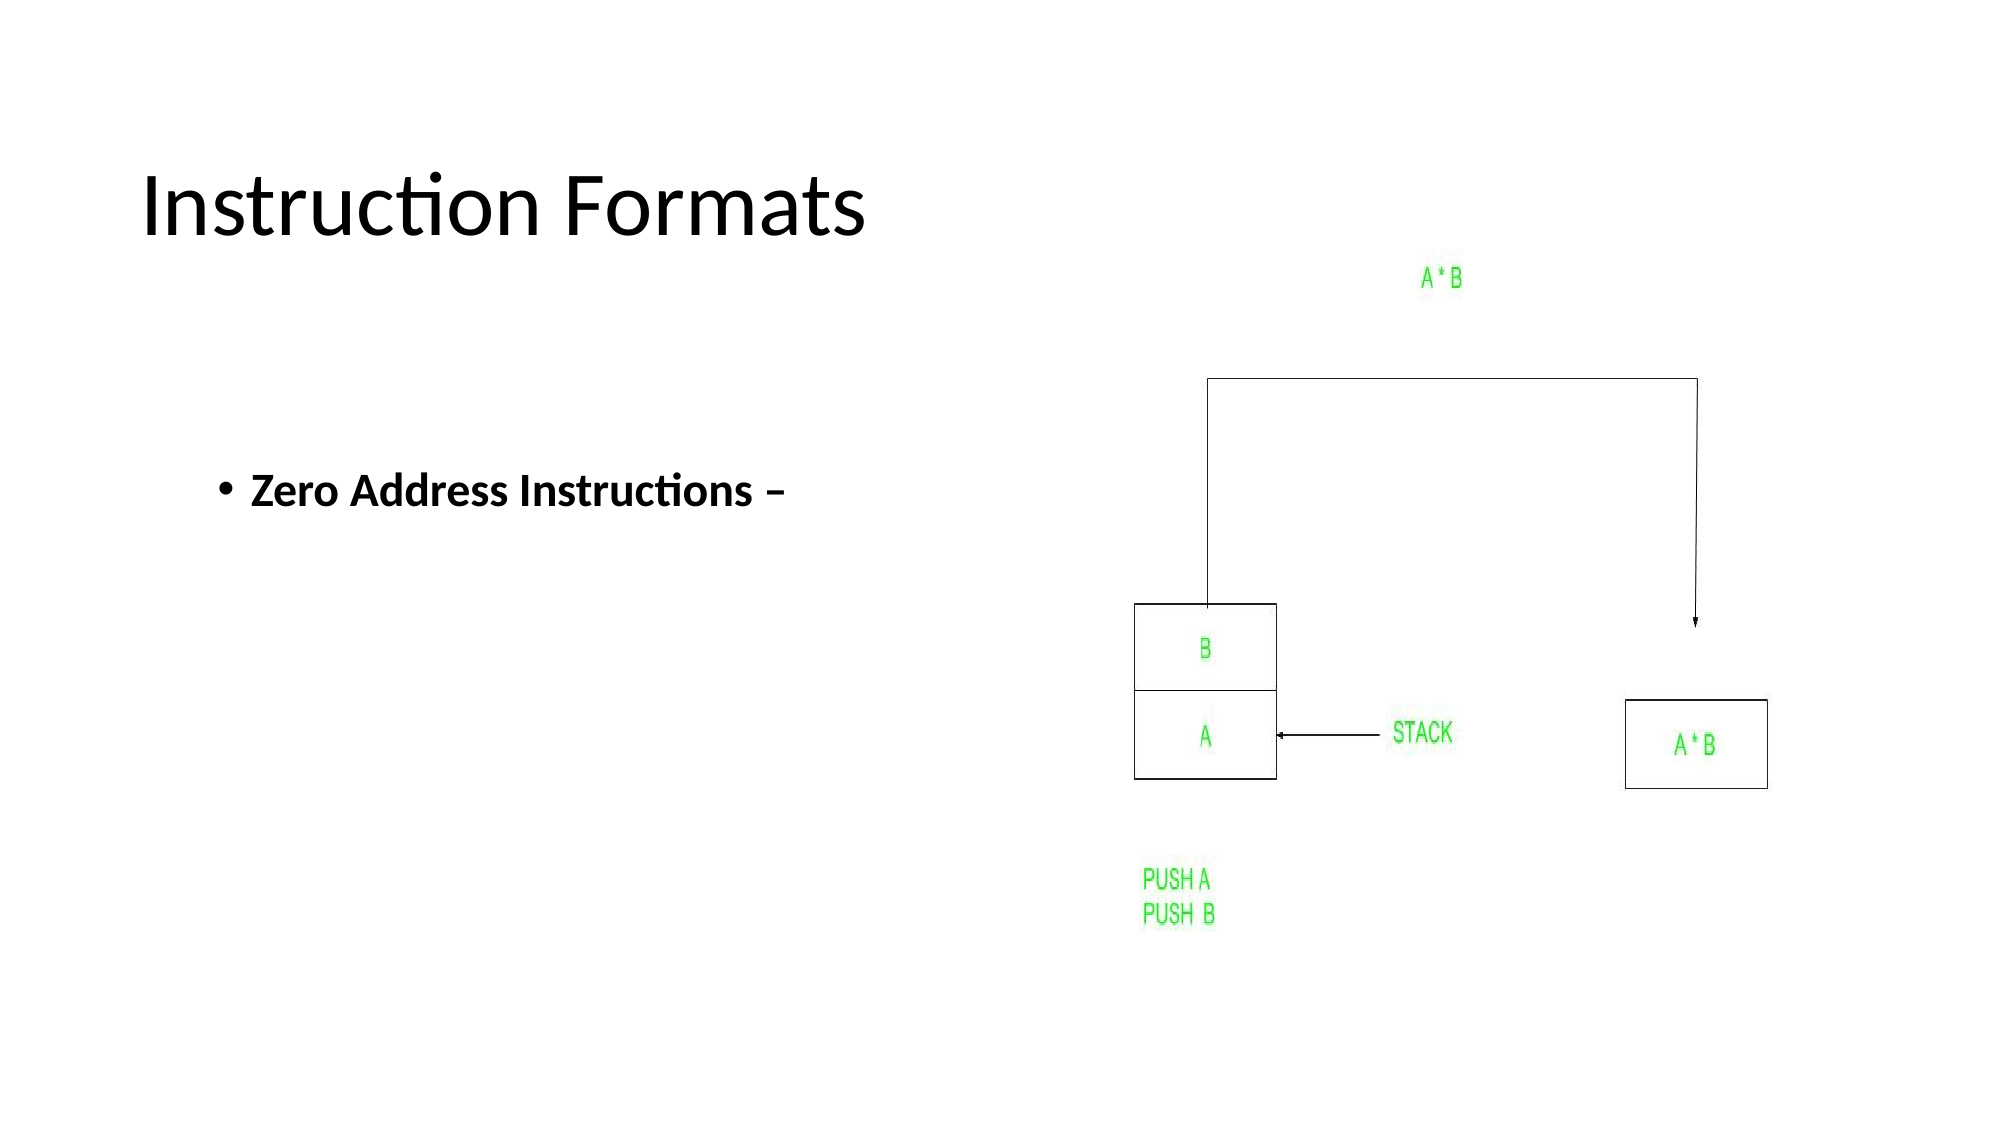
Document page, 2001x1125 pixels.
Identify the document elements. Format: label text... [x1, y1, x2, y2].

list Zero Address Instructions – [202, 457, 809, 575]
title Instruction Formats [125, 91, 925, 321]
picture [999, 200, 1895, 949]
